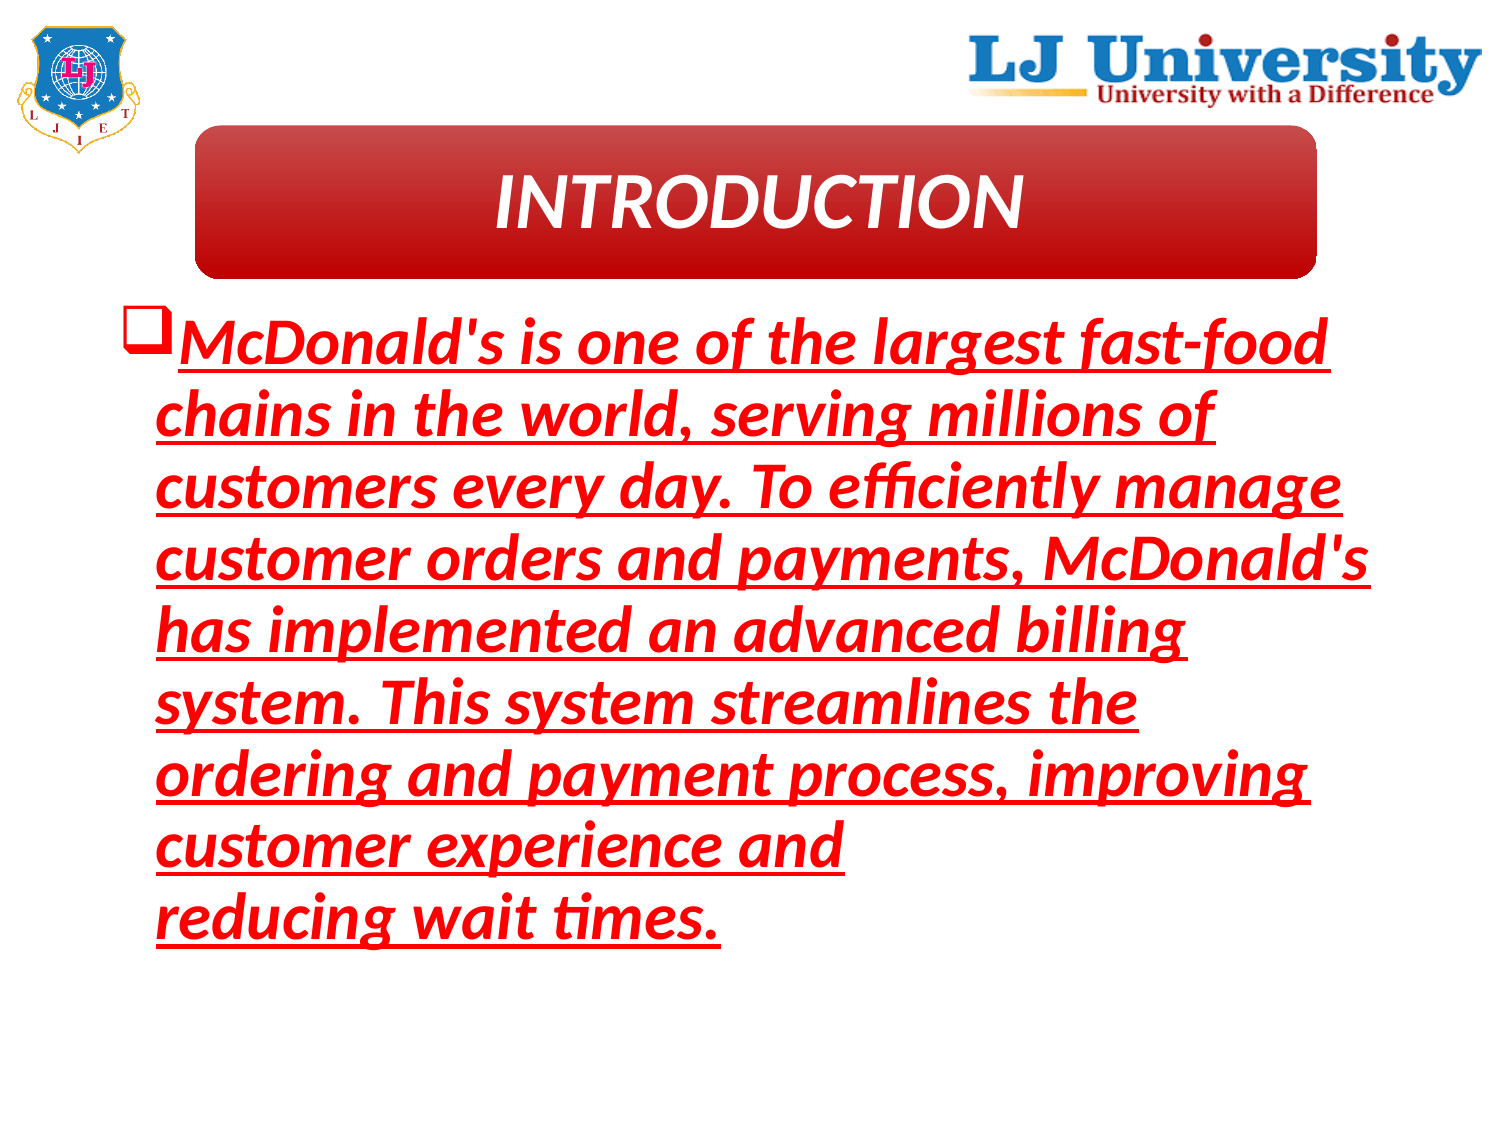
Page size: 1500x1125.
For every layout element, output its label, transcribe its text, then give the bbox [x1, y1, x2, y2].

picture [964, 21, 1483, 112]
picture [17, 26, 140, 154]
list McDonald's is one of the largest fast-food chains in the world, serving millions of customers every day. To efficiently manage customer orders and payments, McDonald's has implemented an advanced billing system. This system streamlines the ordering and payment process, improving customer experience and reducing wait times. [103, 299, 1397, 1014]
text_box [194, 125, 1317, 279]
